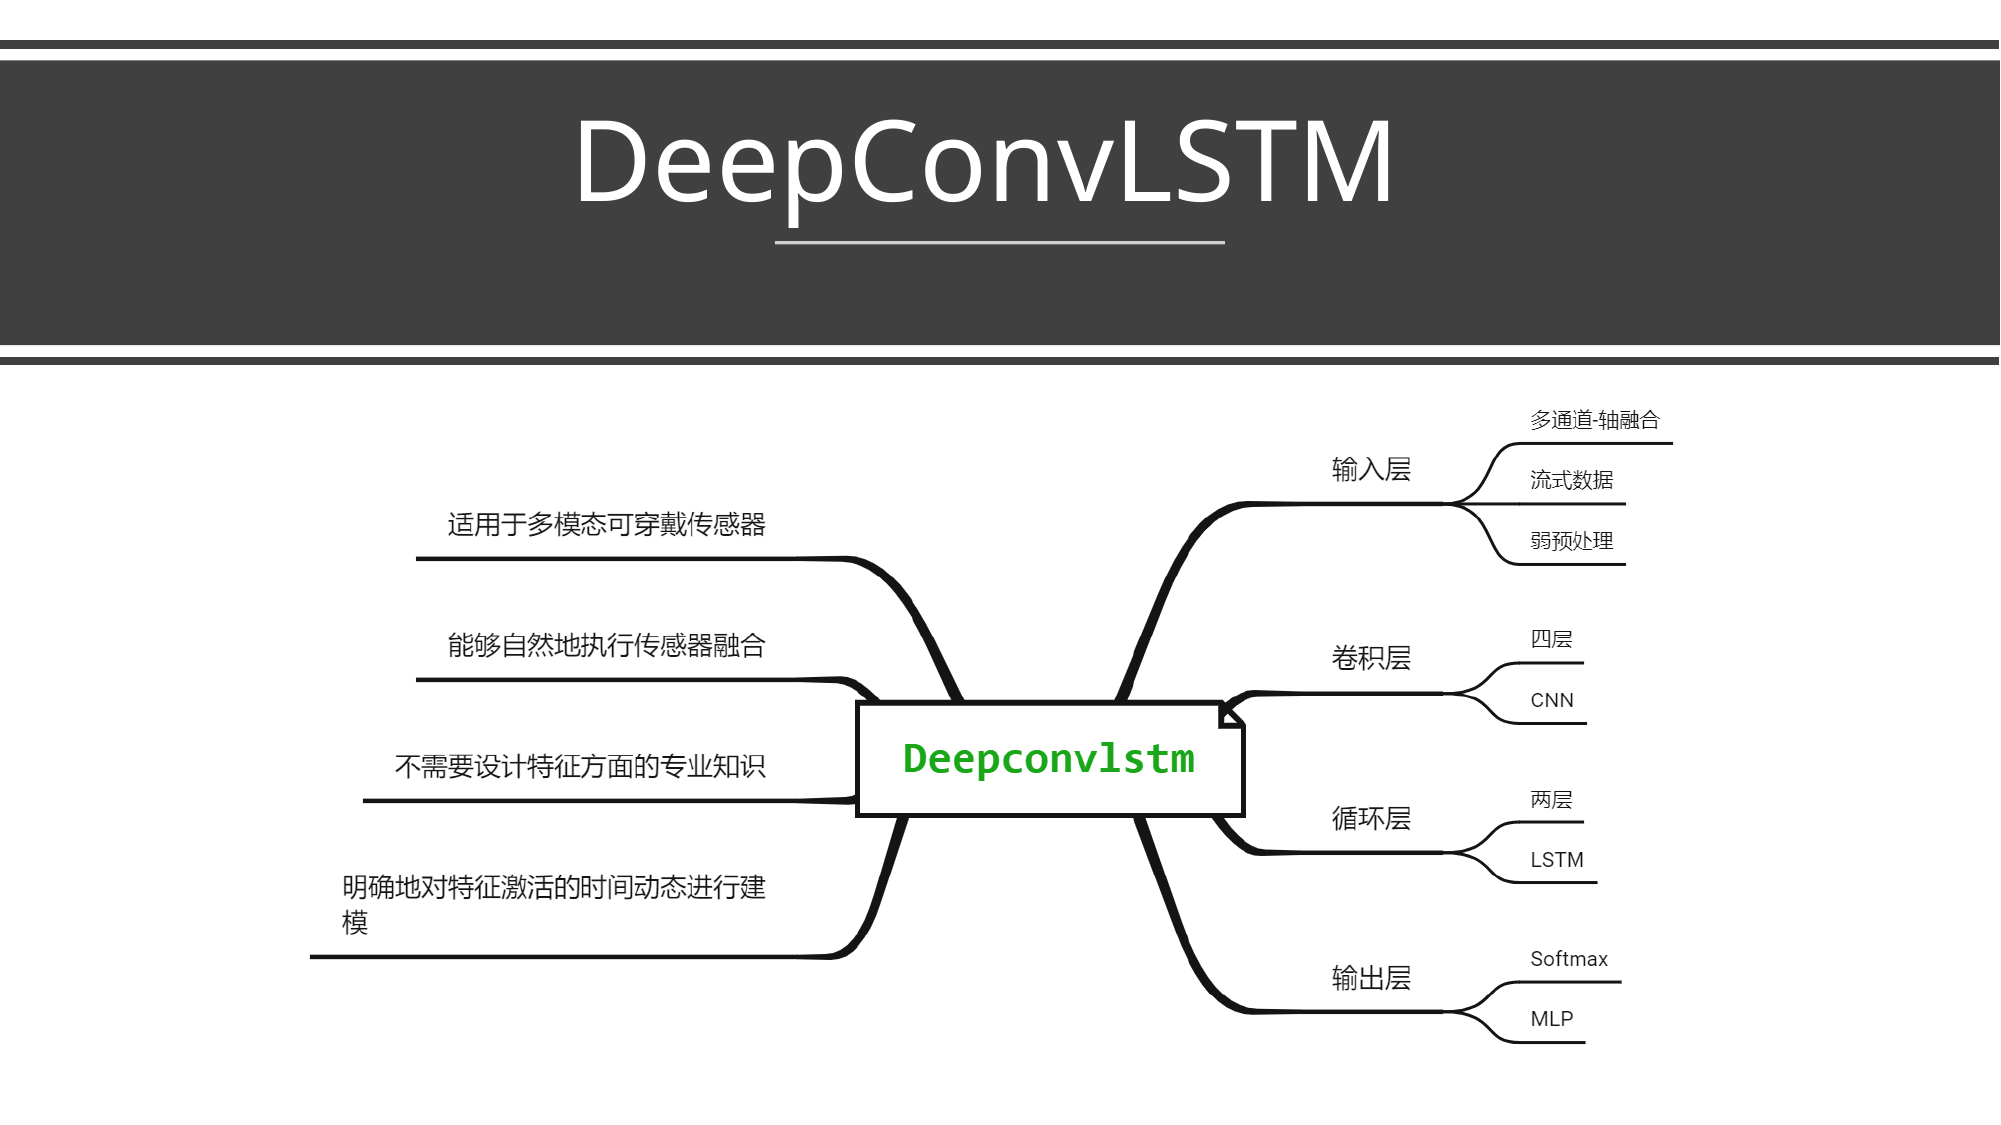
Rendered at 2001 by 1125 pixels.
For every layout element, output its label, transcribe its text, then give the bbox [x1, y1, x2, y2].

text_box [0, 59, 2000, 346]
picture [305, 398, 1686, 1054]
title DeepConvLSTM [86, 80, 1914, 233]
